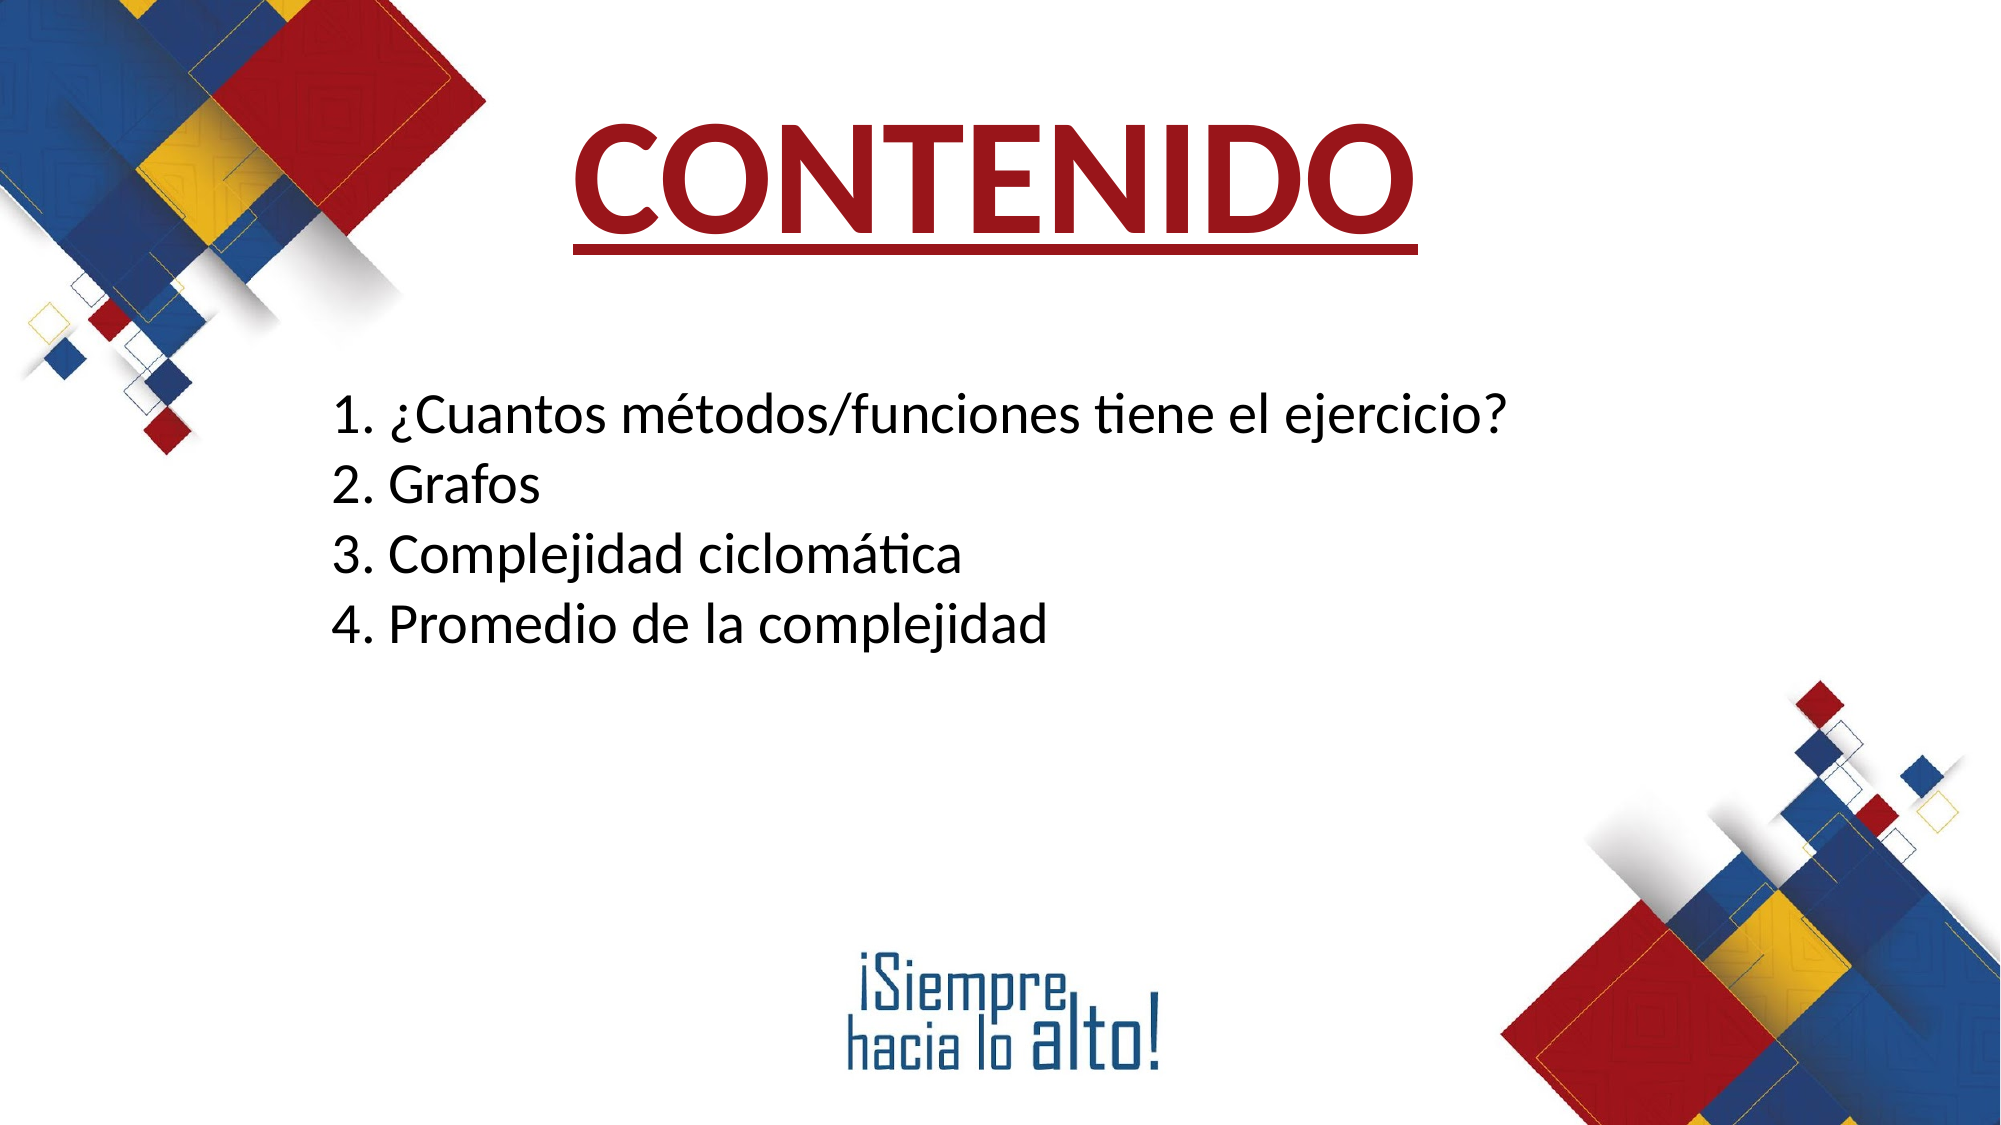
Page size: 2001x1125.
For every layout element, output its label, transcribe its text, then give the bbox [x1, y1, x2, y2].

text_box ¿Cuantos métodos/funciones tiene el ejercicio? Grafos Complejidad ciclomática Promedio de la complejidad [316, 367, 1601, 663]
text_box CONTENIDO [557, 59, 1443, 275]
picture [0, 0, 2001, 1125]
